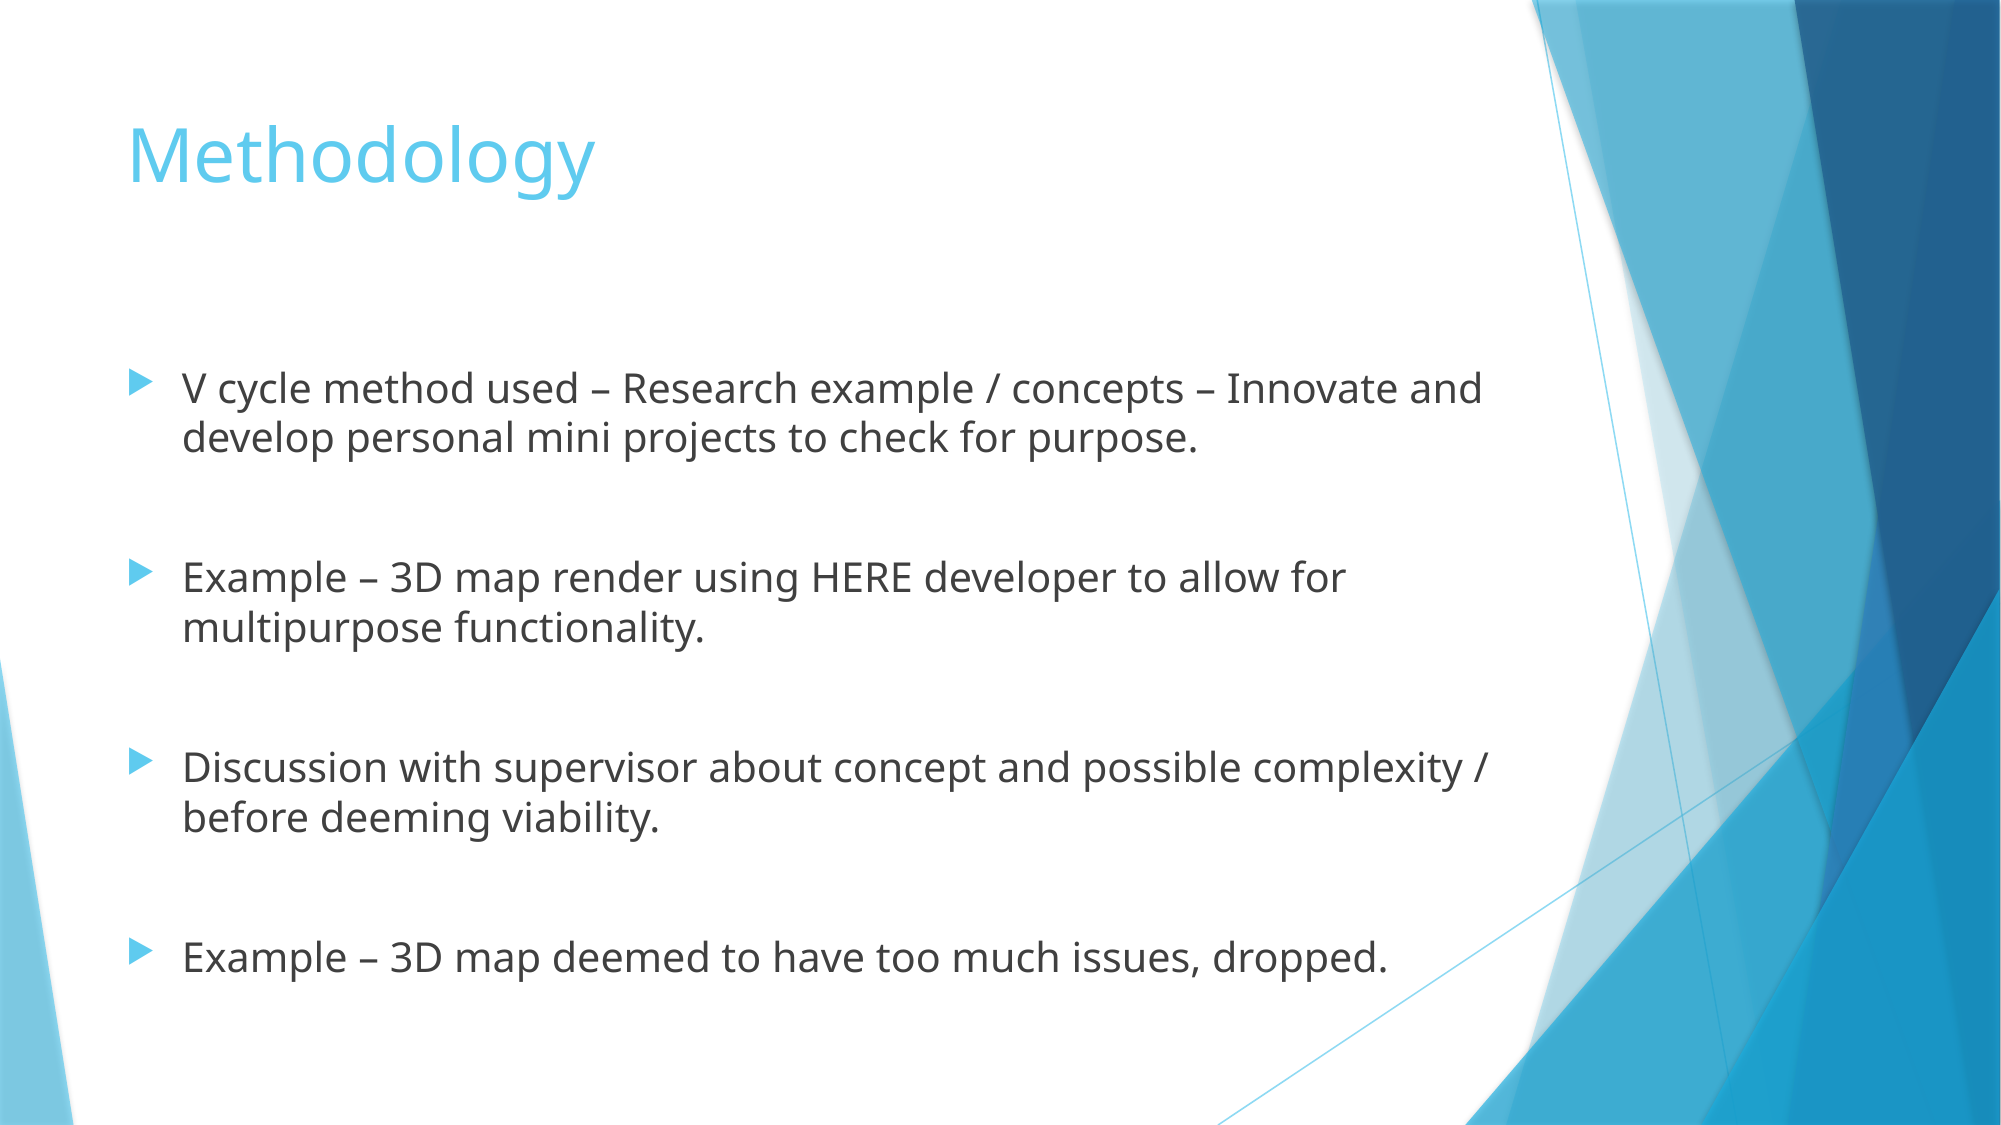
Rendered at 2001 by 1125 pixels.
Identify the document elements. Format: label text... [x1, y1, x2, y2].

list V cycle method used – Research example / concepts – Innovate and develop personal mini projects to check for purpose. Example – 3D map render using HERE developer to allow for multipurpose functionality. Discussion with supervisor about concept and possible complexity / before deeming viability. Example – 3D map deemed to have too much issues, dropped. [111, 354, 1522, 992]
title Methodology [111, 99, 1522, 317]
